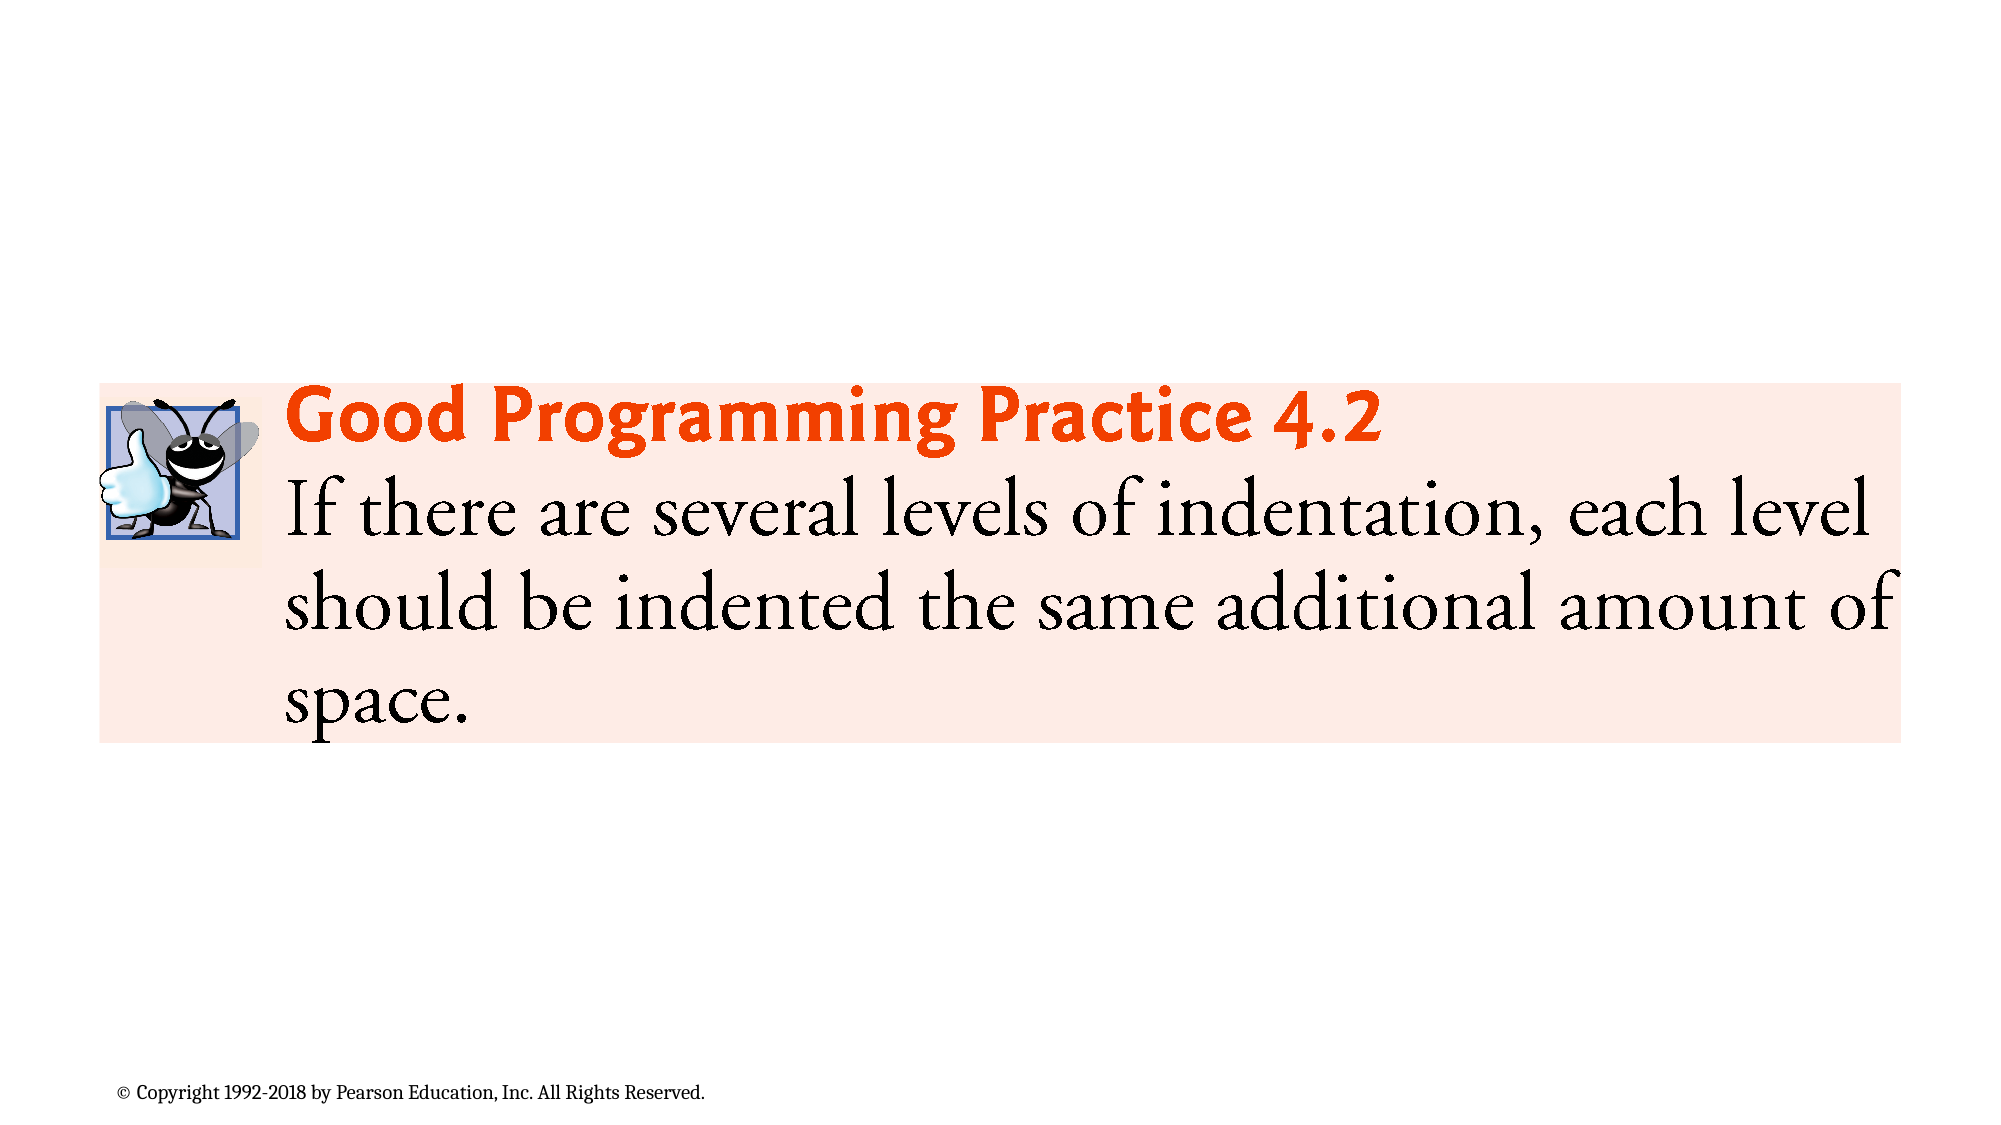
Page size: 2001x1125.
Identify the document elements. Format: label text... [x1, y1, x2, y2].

footer © Copyright 1992-2018 by Pearson Education, Inc. All Rights Reserved. [99, 1051, 1473, 1112]
picture [0, 283, 2000, 842]
